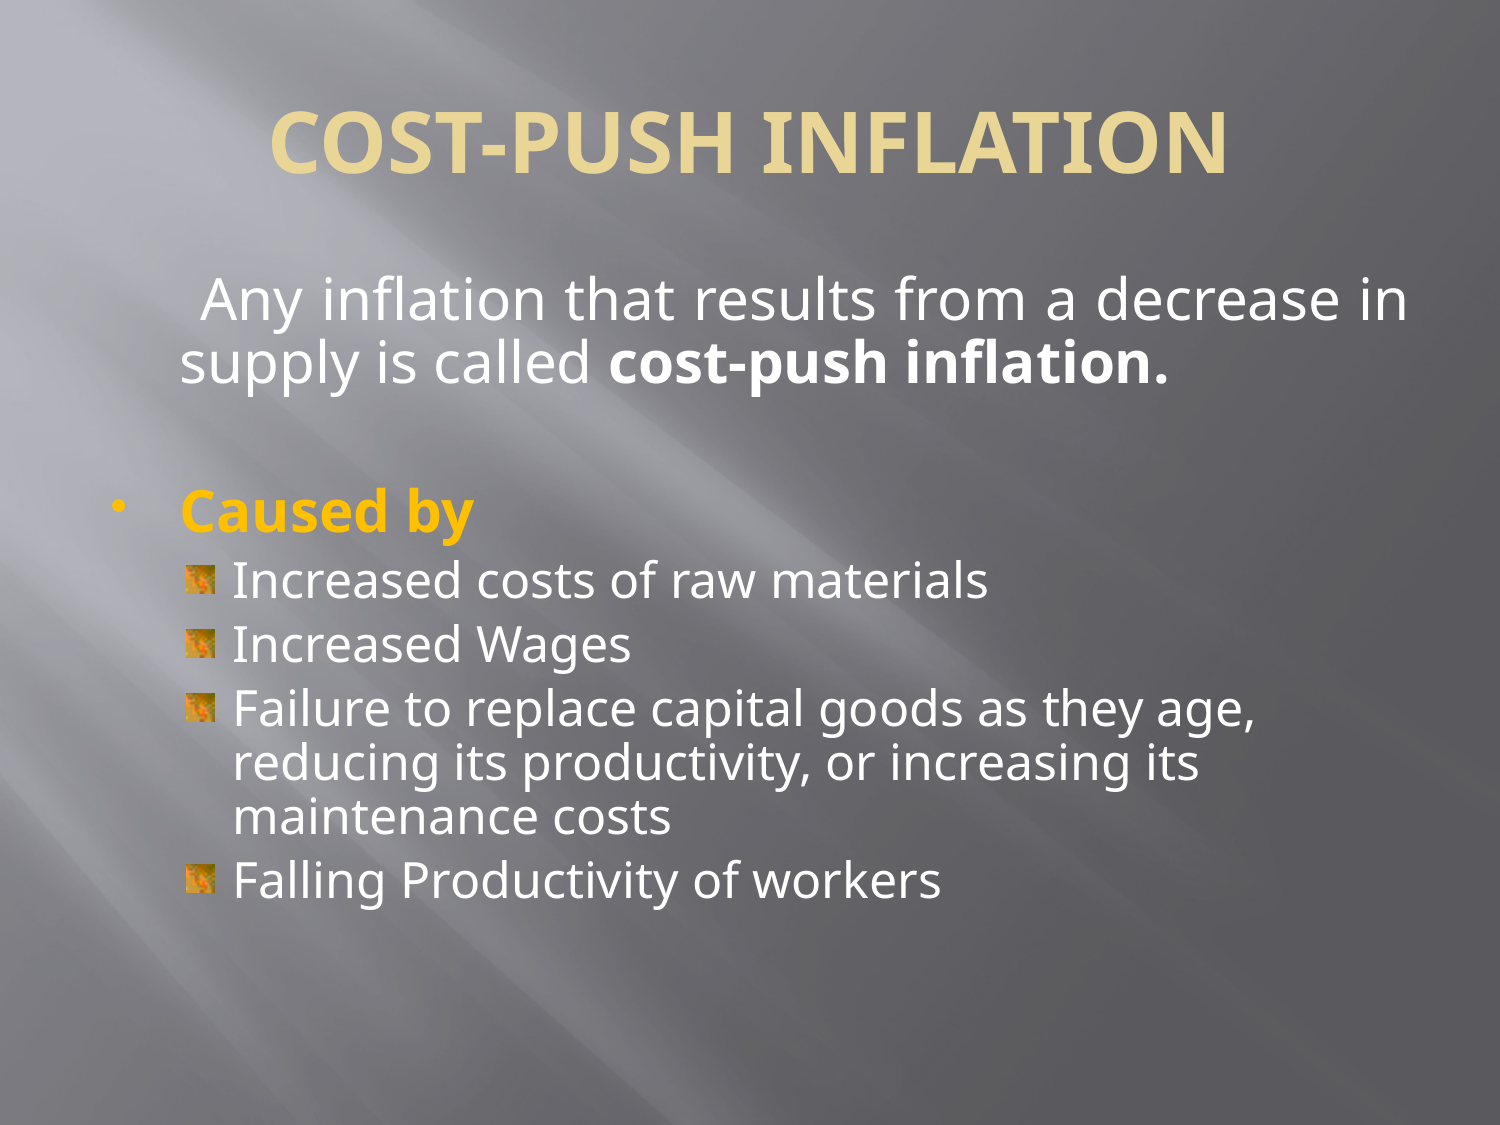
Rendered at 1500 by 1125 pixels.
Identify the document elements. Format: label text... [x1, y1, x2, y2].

title COST-PUSH INFLATION [75, 45, 1425, 233]
picture [186, 864, 215, 893]
picture [186, 693, 215, 722]
list Any inflation that results from a decrease in supply is called cost-push inflation. Caused by Increased costs of raw materials Increased Wages Failure to replace capital goods as they age, reducing its productivity, or increasing its maintenance costs Falling Productivity of workers [74, 262, 1426, 1036]
picture [186, 629, 215, 658]
picture [186, 565, 215, 594]
